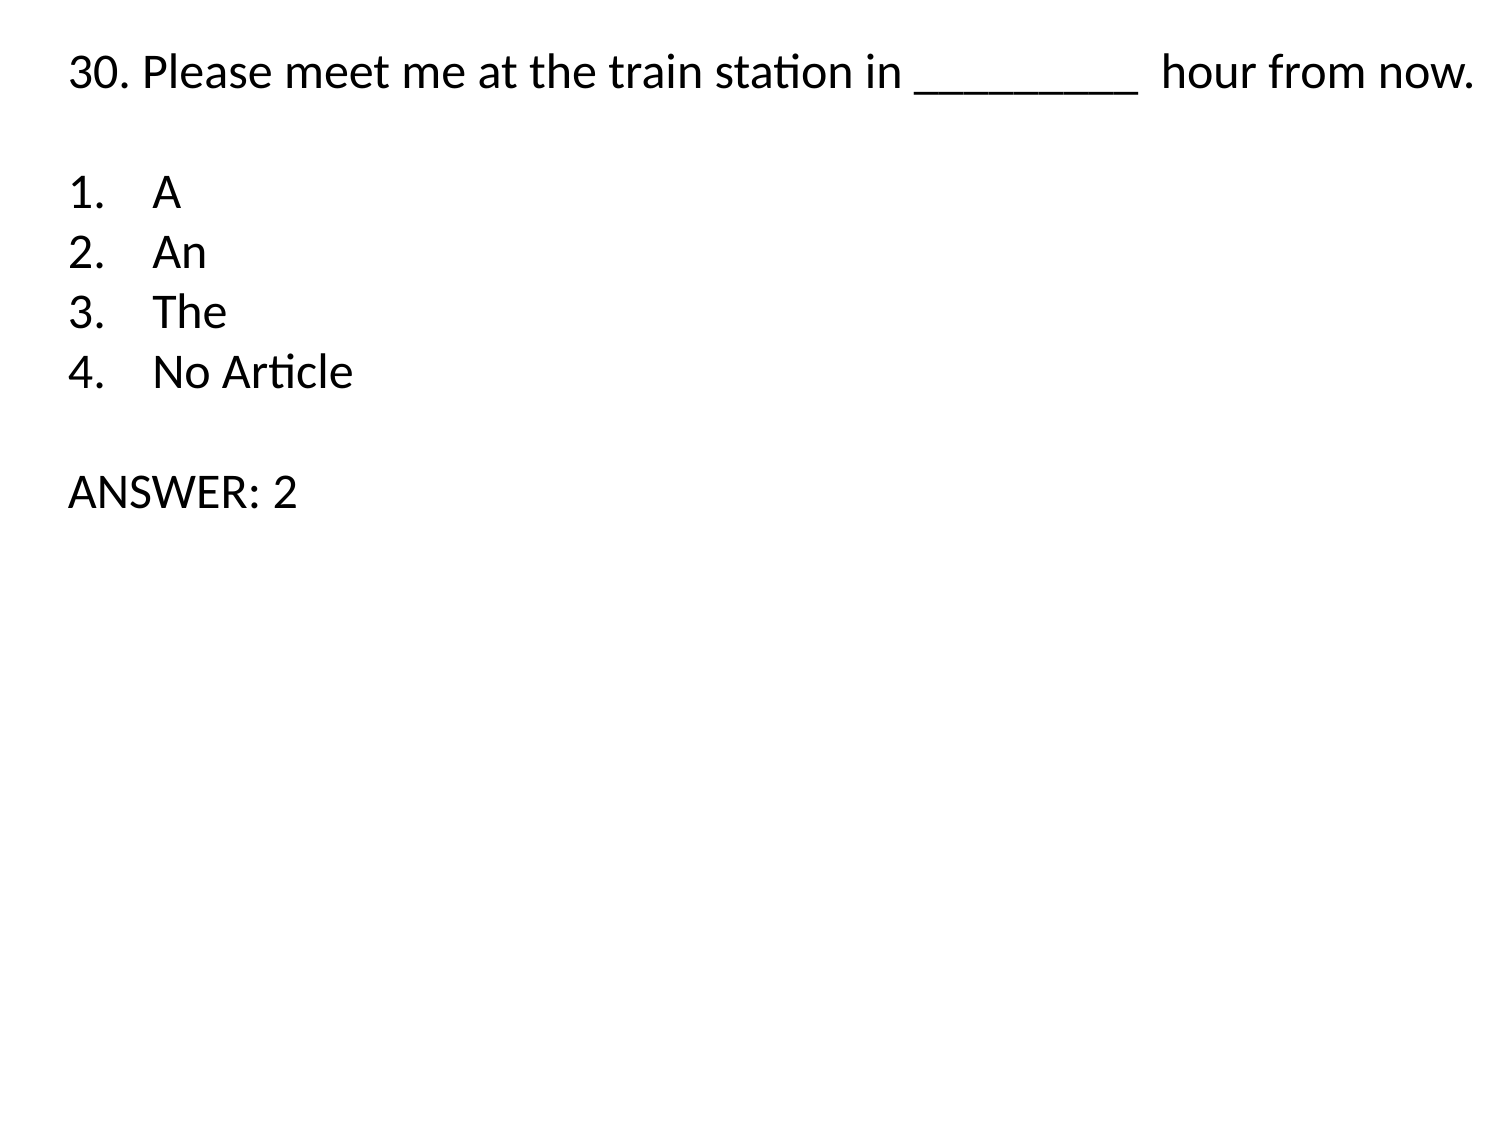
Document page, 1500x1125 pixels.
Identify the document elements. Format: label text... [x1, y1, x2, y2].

text_box 30. Please meet me at the train station in _________ hour from now. A An The No Article ANSWER: 2 [53, 30, 1500, 526]
